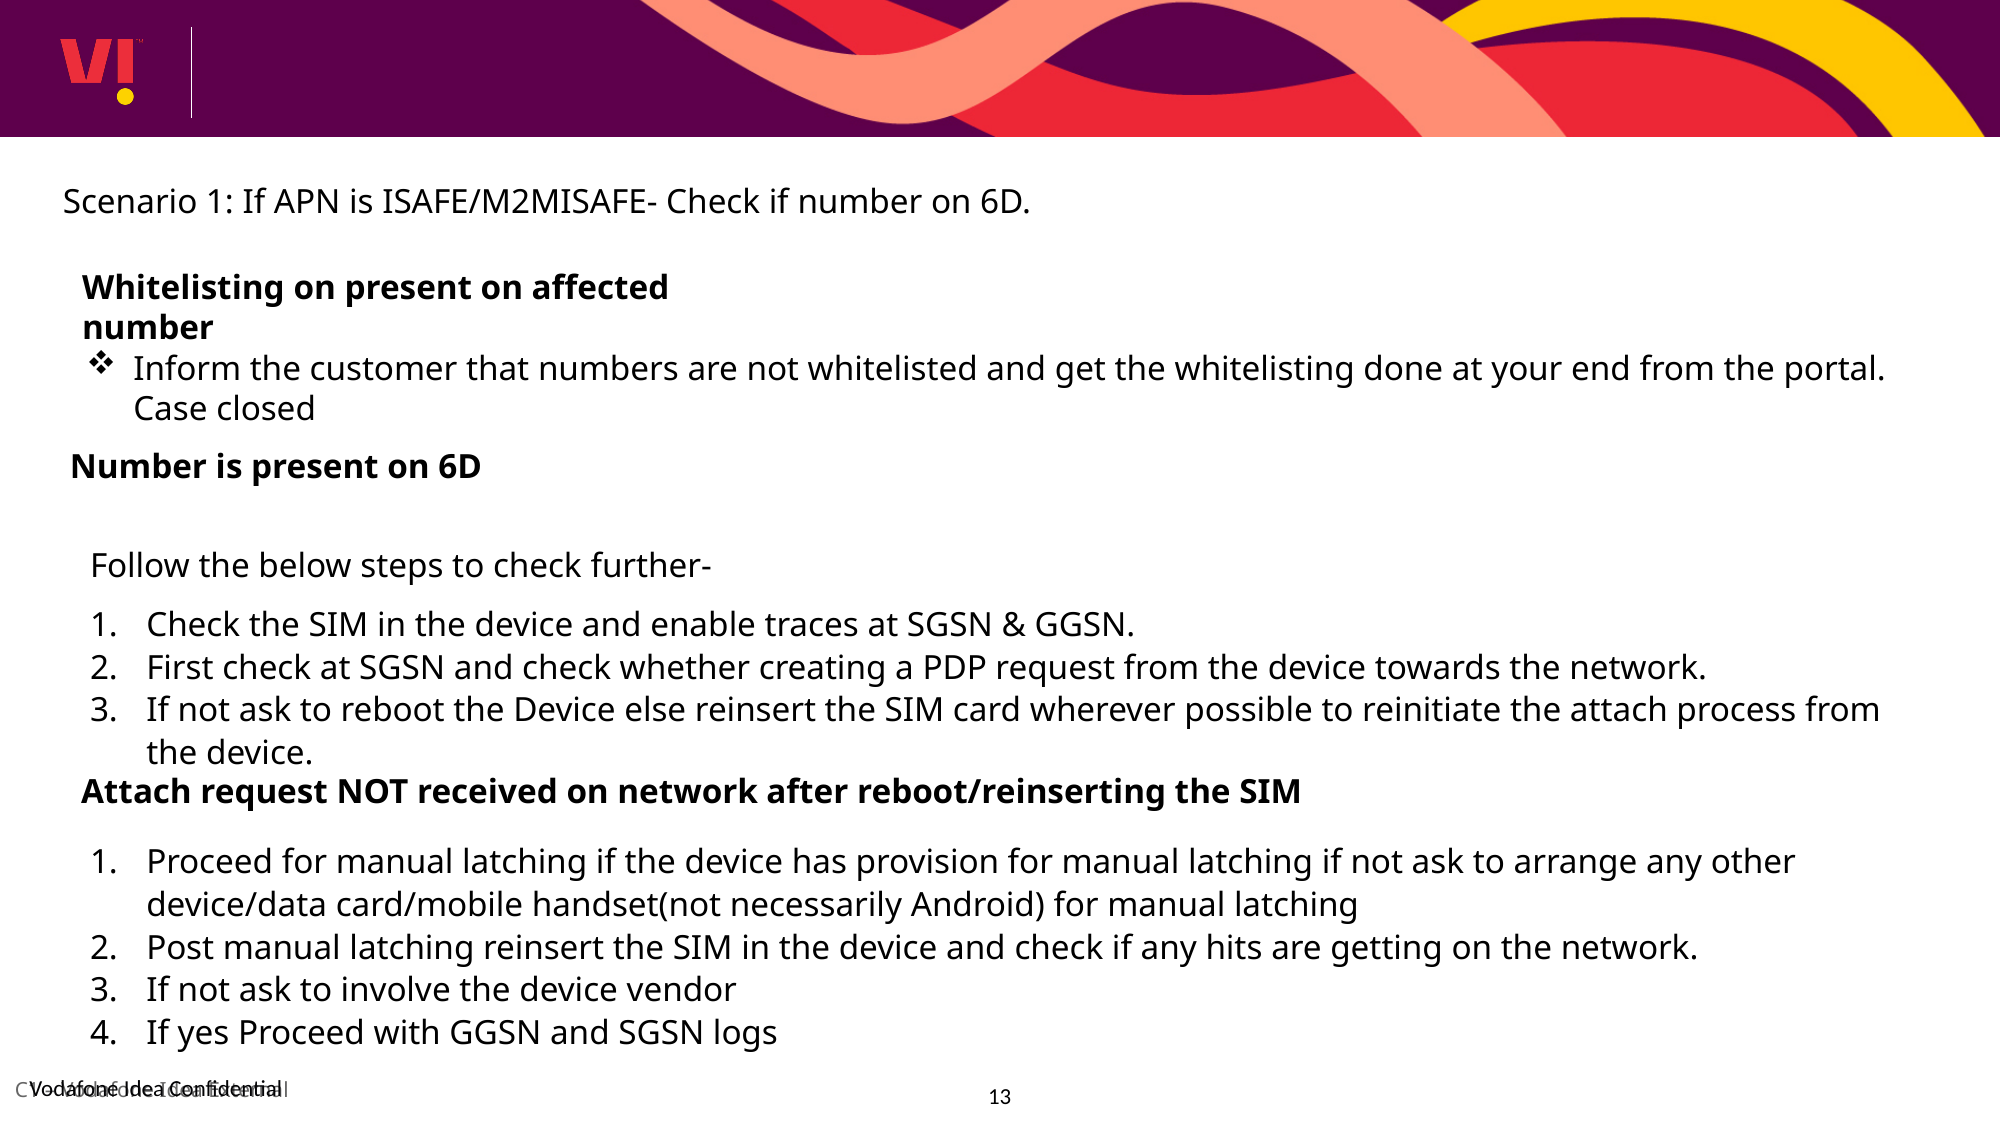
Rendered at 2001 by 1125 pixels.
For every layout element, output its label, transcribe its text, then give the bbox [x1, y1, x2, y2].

text_box Follow the below steps to check further- Check the SIM in the device and enable traces at SGSN & GGSN. First check at SGSN and check whether creating a PDP request from the device towards the network. If not ask to reboot the Device else reinsert the SIM card wherever possible to reinitiate the attach process from the device. [75, 533, 1902, 779]
slide_number 13 [928, 1065, 1072, 1125]
text_box Proceed for manual latching if the device has provision for manual latching if not ask to arrange any other device/data card/mobile handset(not necessarily Android) for manual latching Post manual latching reinsert the SIM in the device and check if any hits are getting on the network. If not ask to involve the device vendor If yes Proceed with GGSN and SGSN logs [75, 830, 1972, 1059]
picture [0, 0, 2000, 137]
text_box Inform the customer that numbers are not whitelisted and get the whitelisting done at your end from the portal. Case closed [71, 339, 1932, 435]
text_box Attach request NOT received on network after reboot/reinserting the SIM [66, 762, 1860, 818]
text_box Scenario 1: If APN is ISAFE/M2MISAFE- Check if number on 6D. [48, 172, 1048, 228]
text_box Number is present on 6D [55, 437, 498, 493]
text_box Whitelisting on present on affected number [67, 259, 779, 354]
